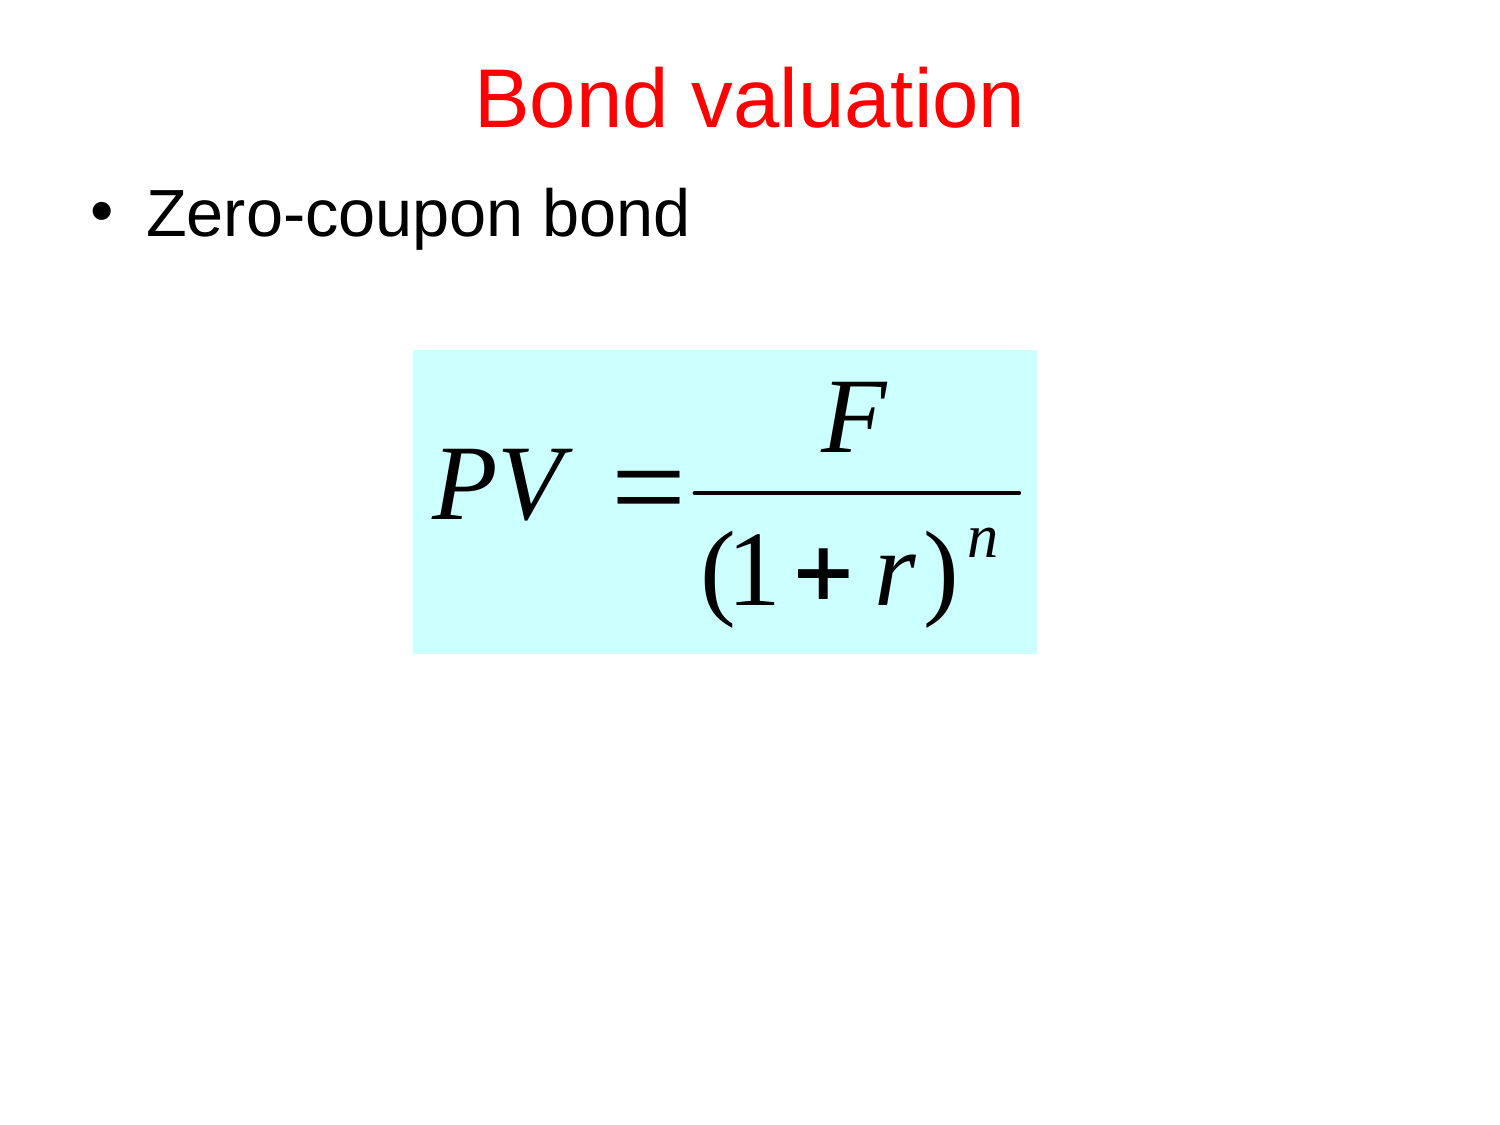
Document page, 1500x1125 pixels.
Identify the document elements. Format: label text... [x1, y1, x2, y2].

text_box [412, 349, 1038, 655]
title Bond valuation [75, 1, 1425, 162]
list Zero-coupon bond [75, 162, 1425, 1005]
